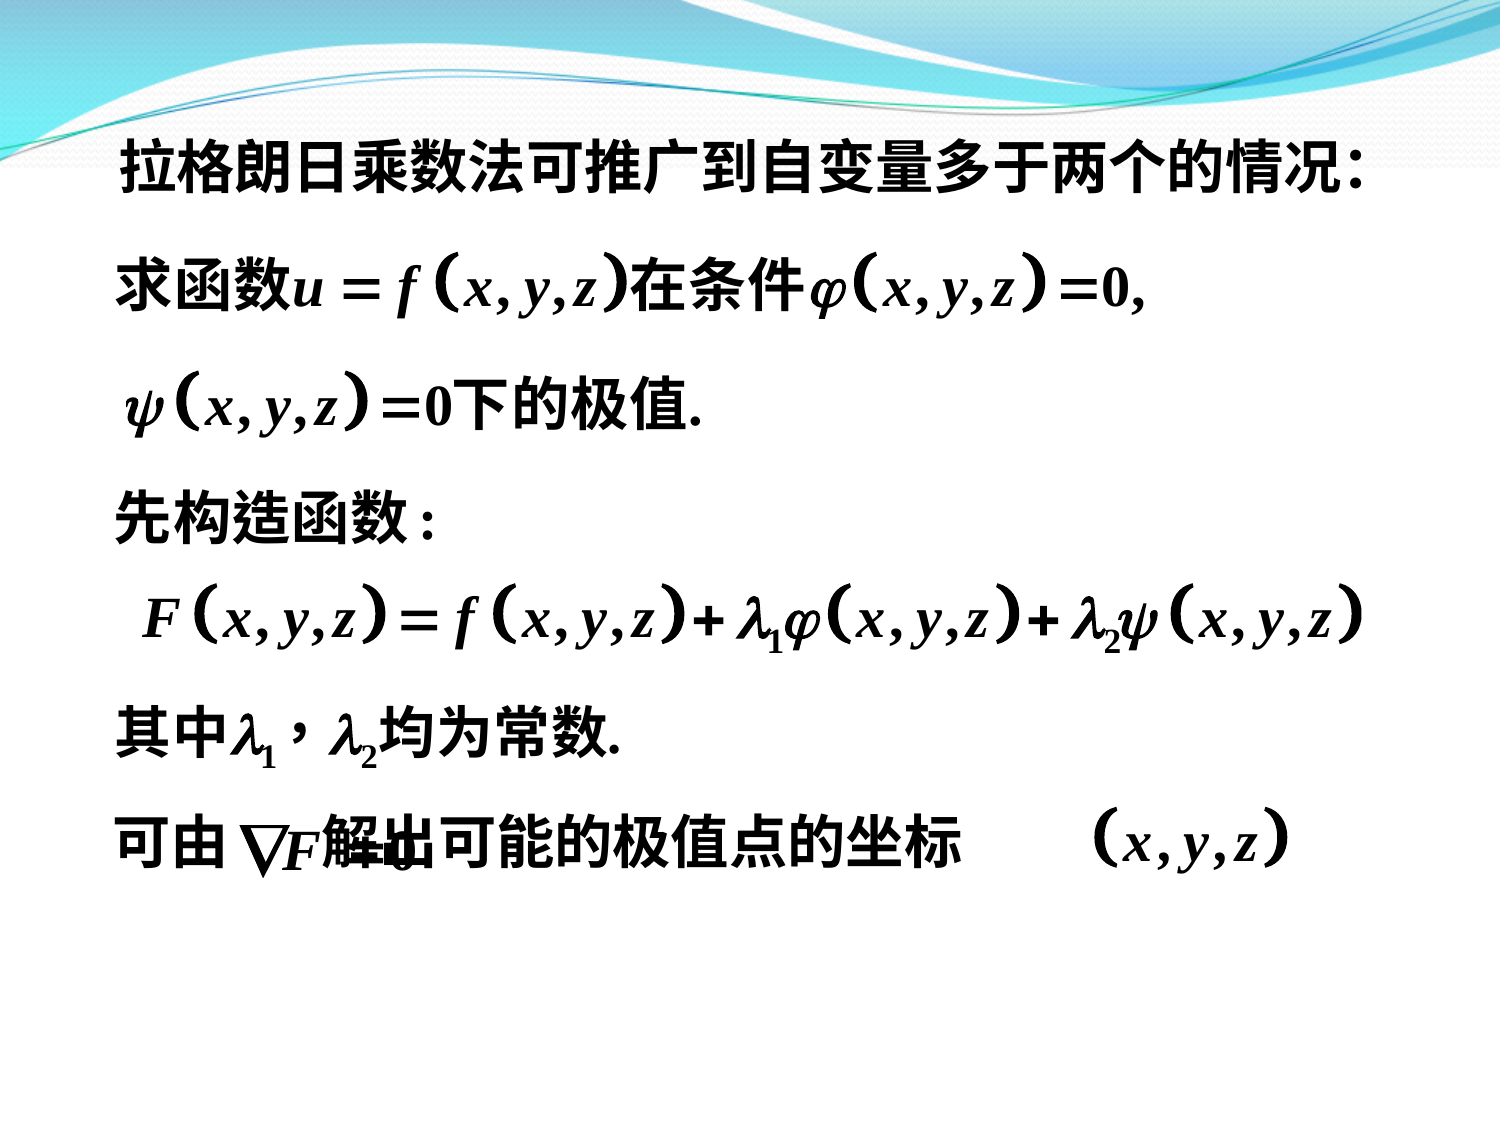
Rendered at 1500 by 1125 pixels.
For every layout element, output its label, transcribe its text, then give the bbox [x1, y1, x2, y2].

picture [0, 0, 1500, 171]
text_box 拉格朗日乘数法可推广到自变量多于两个的情况： [118, 178, 1400, 200]
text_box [125, 368, 706, 451]
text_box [112, 804, 1288, 887]
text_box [113, 249, 1150, 332]
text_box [112, 487, 438, 632]
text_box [138, 580, 1362, 738]
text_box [113, 702, 625, 775]
